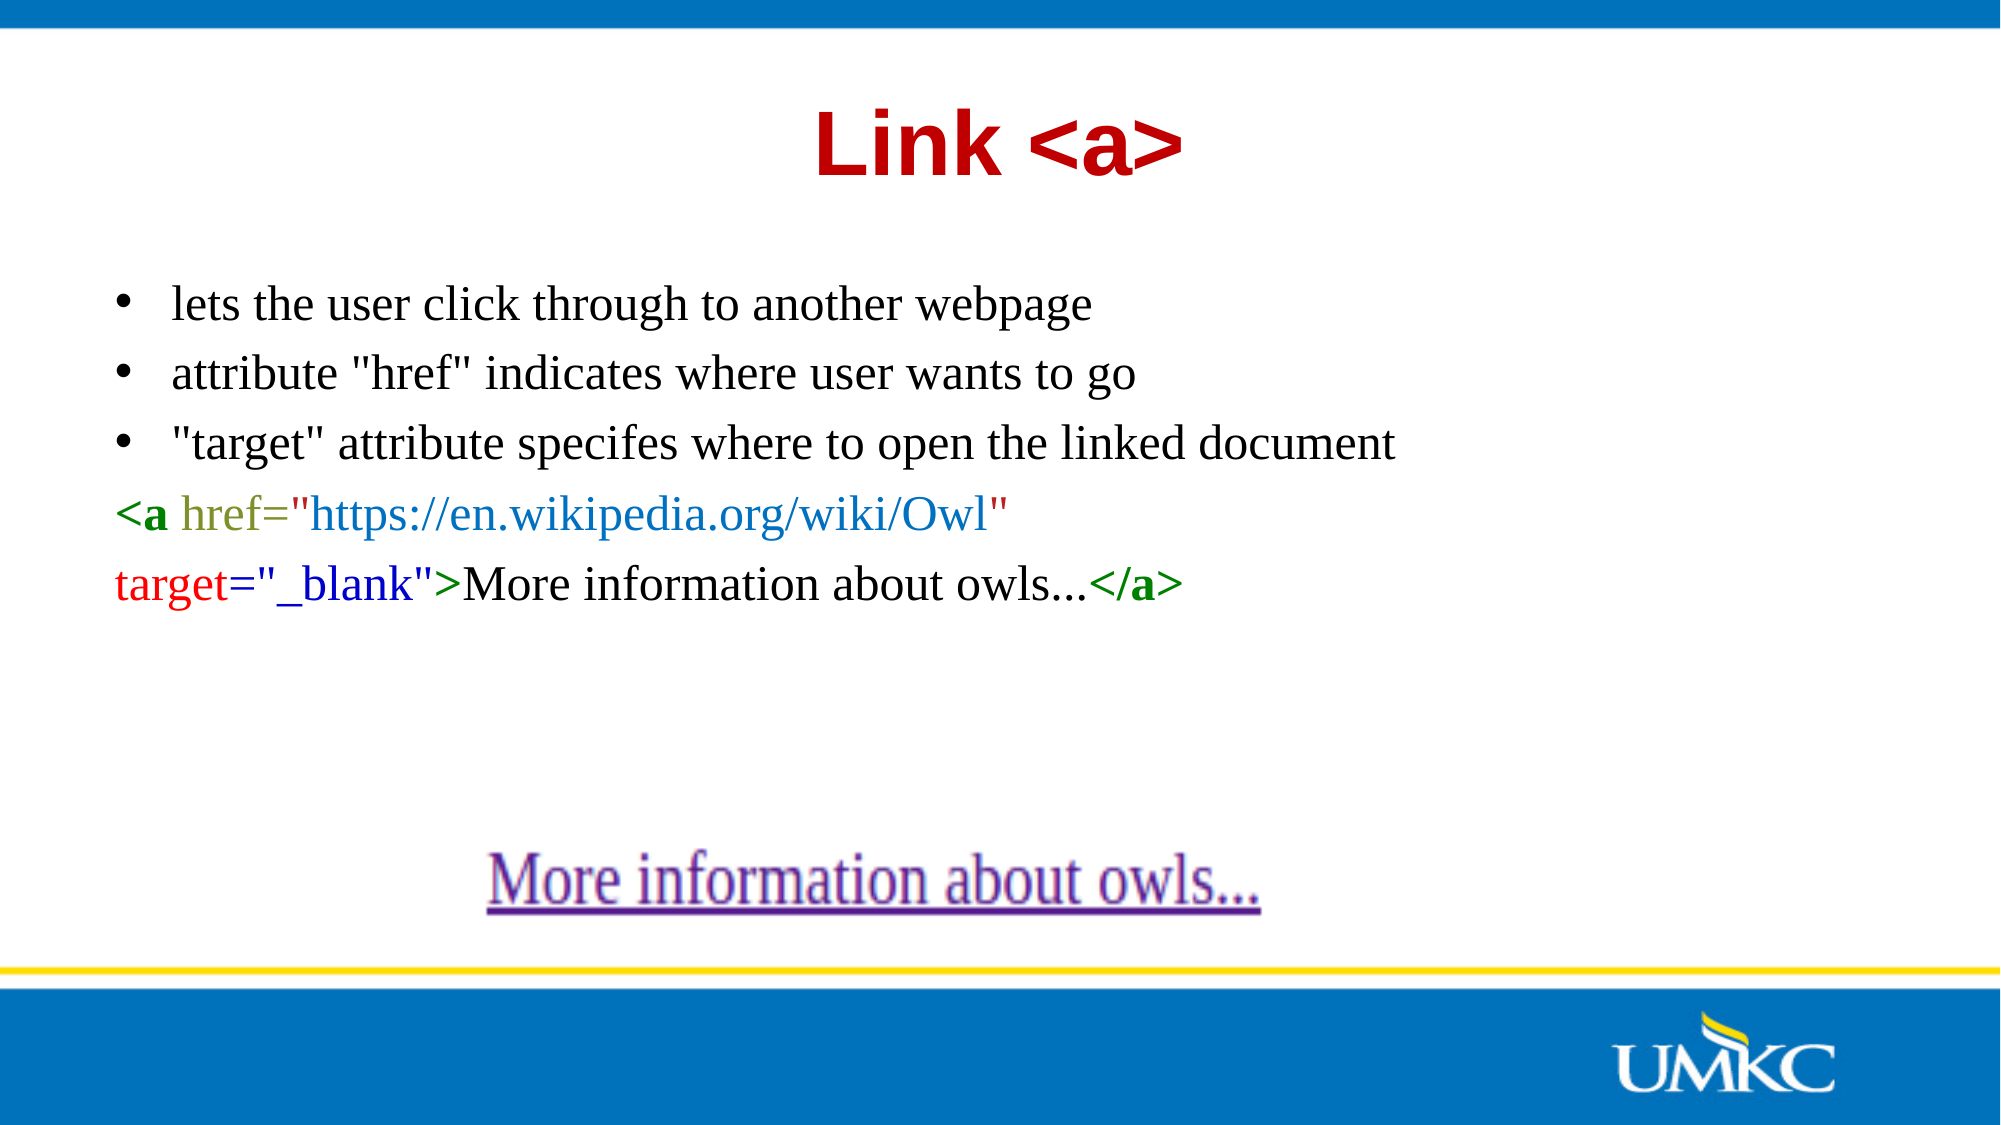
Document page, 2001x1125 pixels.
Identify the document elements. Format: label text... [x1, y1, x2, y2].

picture [0, 0, 2001, 1125]
list lets the user click through to another webpage attribute "href" indicates where user wants to go "target" attribute specifes where to open the linked document <a href="https://en.wikipedia.org/wiki/Owl" target="_blank">More information about owls...</a> [99, 262, 1900, 1005]
title Link <a> [99, 45, 1900, 233]
